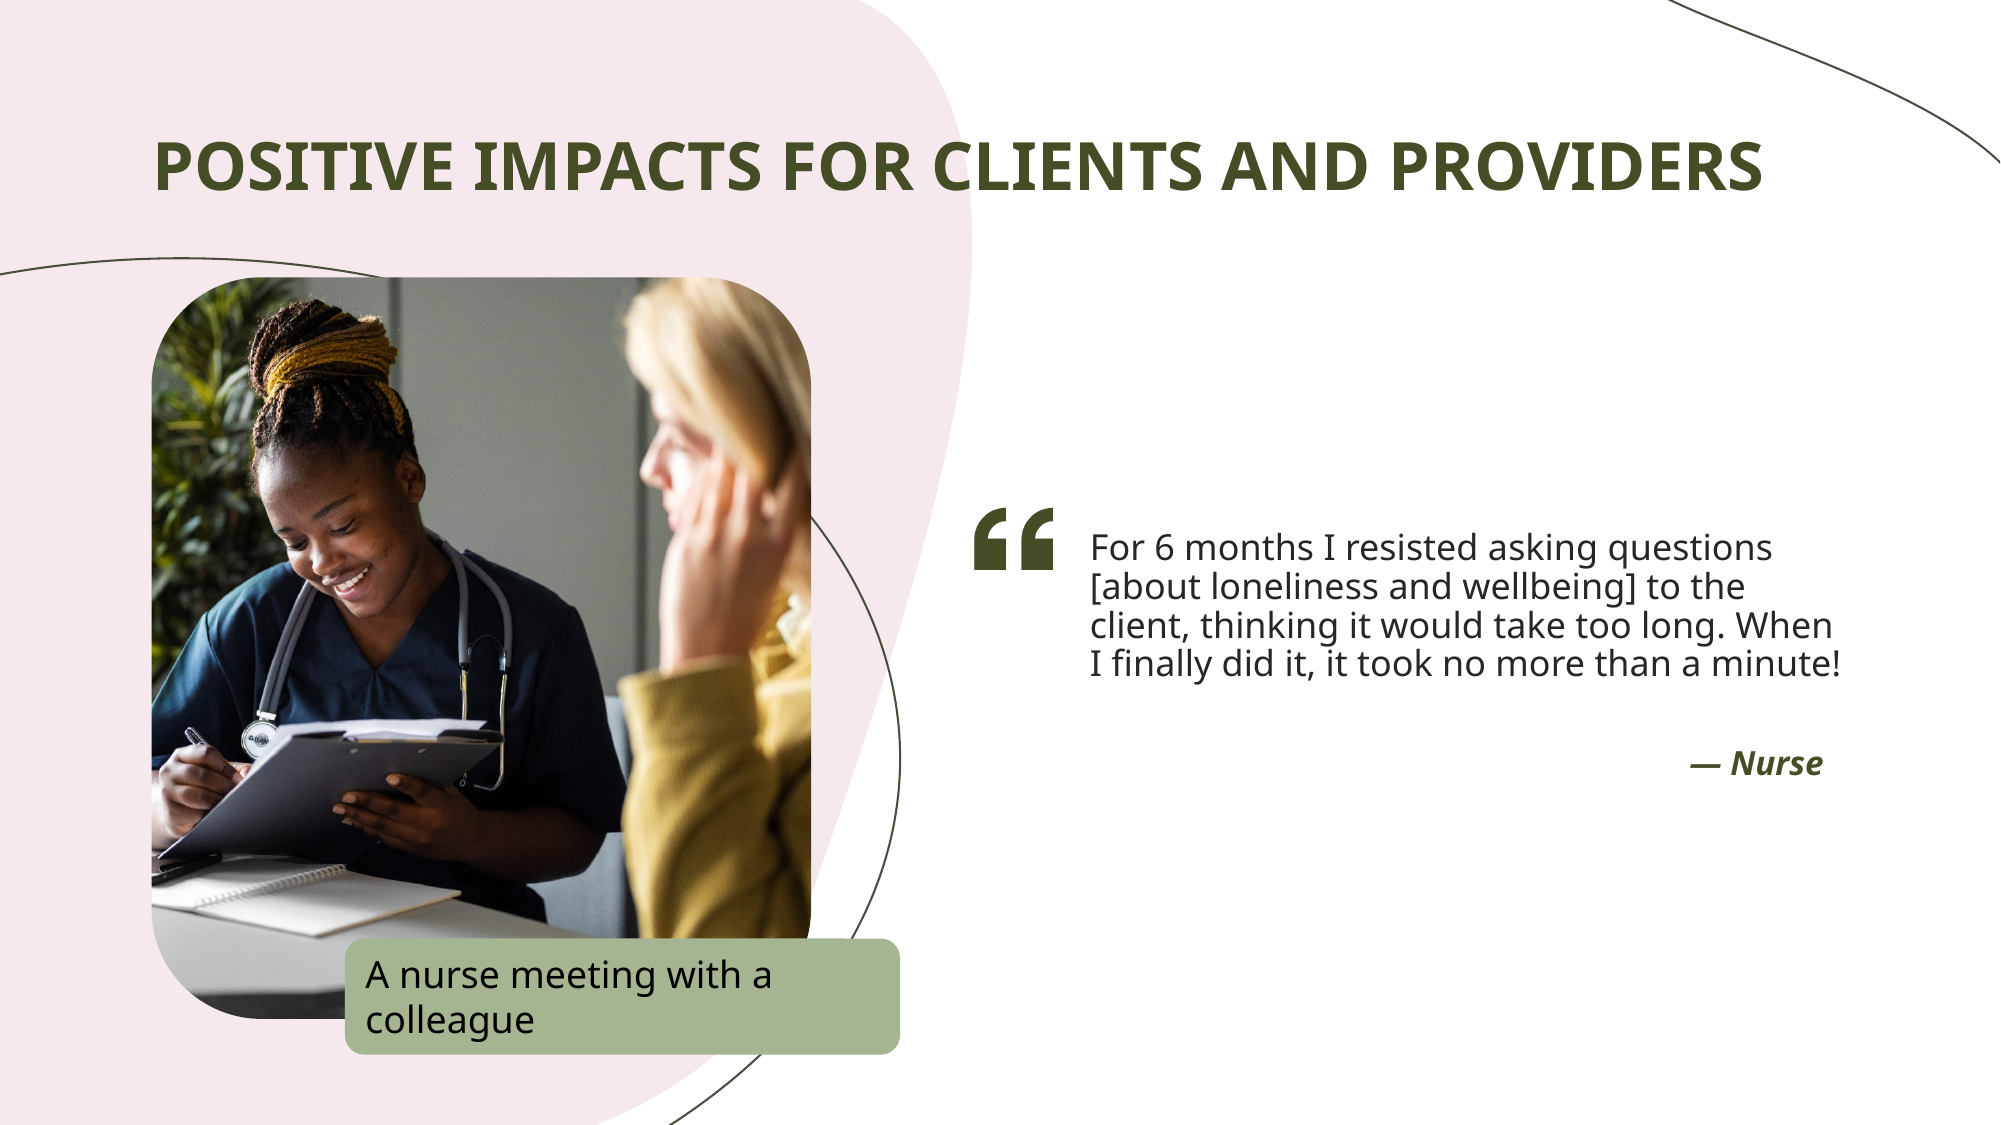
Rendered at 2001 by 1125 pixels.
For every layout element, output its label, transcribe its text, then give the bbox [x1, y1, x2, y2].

picture [151, 277, 812, 1019]
text_box A nurse meeting with a colleague [344, 938, 901, 1055]
list For 6 months I resisted asking questions [about loneliness and wellbeing] to the client, thinking it would take too long. When I finally did it, it took no more than a minute! [1074, 522, 1863, 731]
title POSITIVE IMPACTS FOR CLIENTS AND PROVIDERS [137, 59, 1983, 278]
picture [938, 463, 1089, 614]
text_box — Nurse [1674, 735, 1888, 790]
